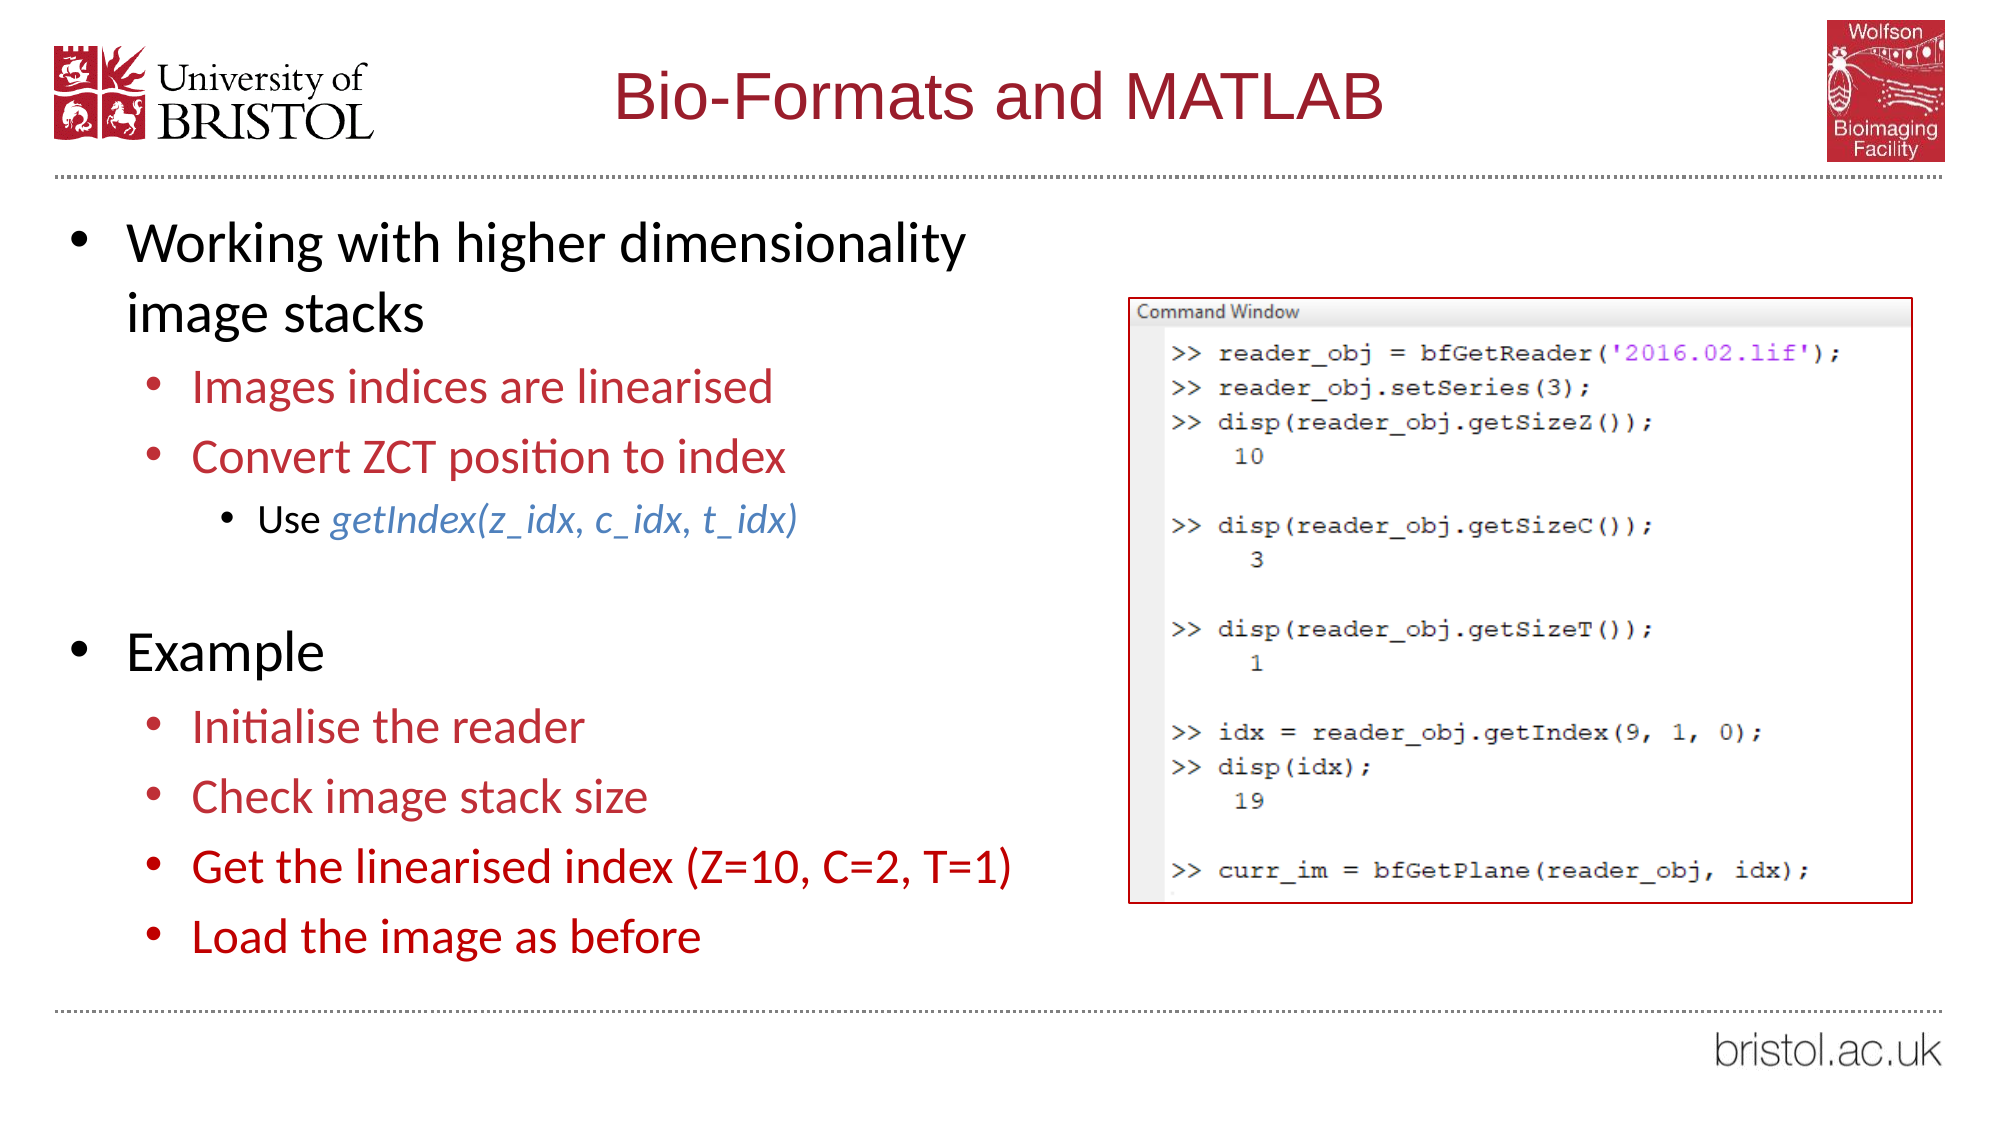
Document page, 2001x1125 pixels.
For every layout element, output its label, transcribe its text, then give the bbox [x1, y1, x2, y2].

title Bio-Formats and MATLAB [396, 41, 1604, 140]
picture [1827, 20, 1945, 162]
picture [1700, 1023, 1945, 1080]
picture [54, 46, 374, 140]
picture [1129, 298, 1912, 903]
list Working with higher dimensionality image stacks Images indices are linearised Convert ZCT position to index Use getIndex(z_idx, c_idx, t_idx) Example Initialise the reader Check image stack size Get the linearised index (Z=10, C=2, T=1) Load the image as before [55, 196, 1086, 1005]
